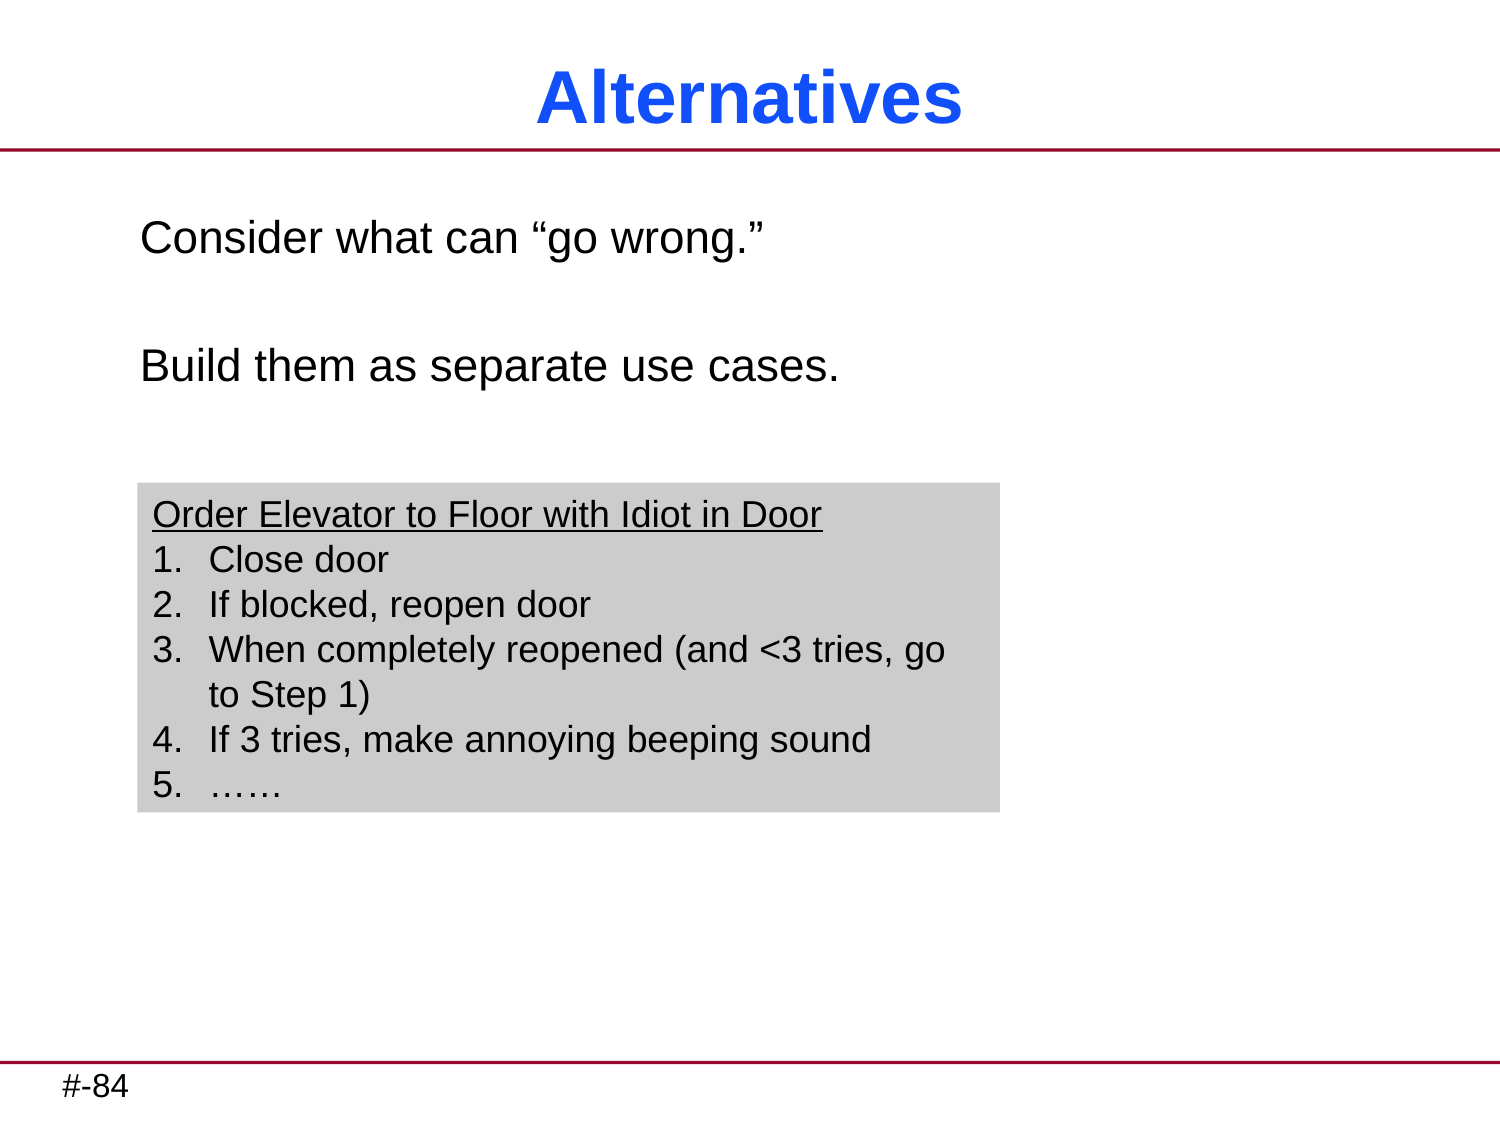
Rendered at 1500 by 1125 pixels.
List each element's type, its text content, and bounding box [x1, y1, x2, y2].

text_box Order Elevator to Floor with Idiot in Door Close door If blocked, reopen door When completely reopened (and <3 tries, go to Step 1) If 3 tries, make annoying beeping sound …… [137, 482, 1000, 813]
title Alternatives [24, 36, 1476, 151]
list Consider what can “go wrong.” Build them as separate use cases. [124, 199, 1451, 1039]
